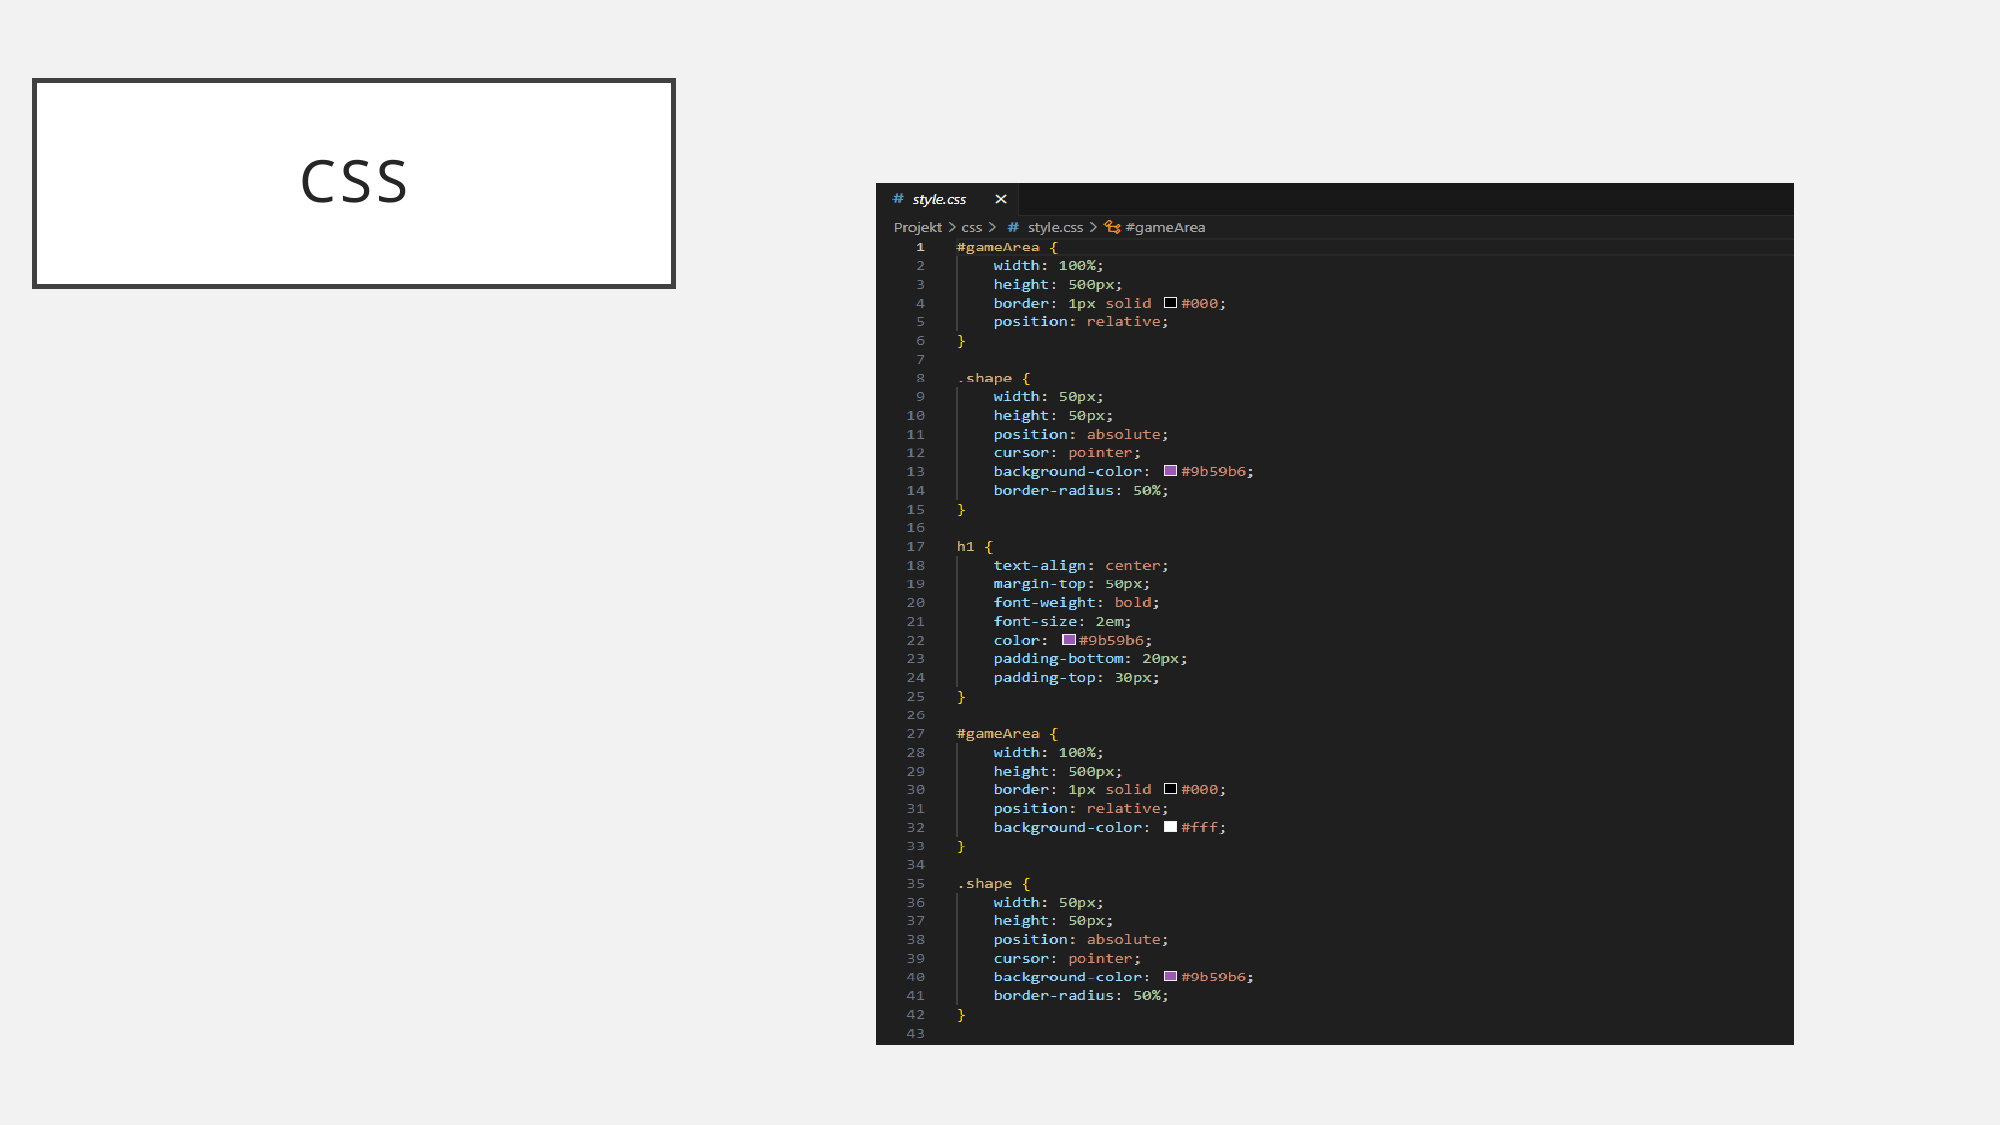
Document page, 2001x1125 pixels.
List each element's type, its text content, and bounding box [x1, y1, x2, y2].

title Css [32, 78, 676, 289]
picture [876, 183, 1794, 1045]
